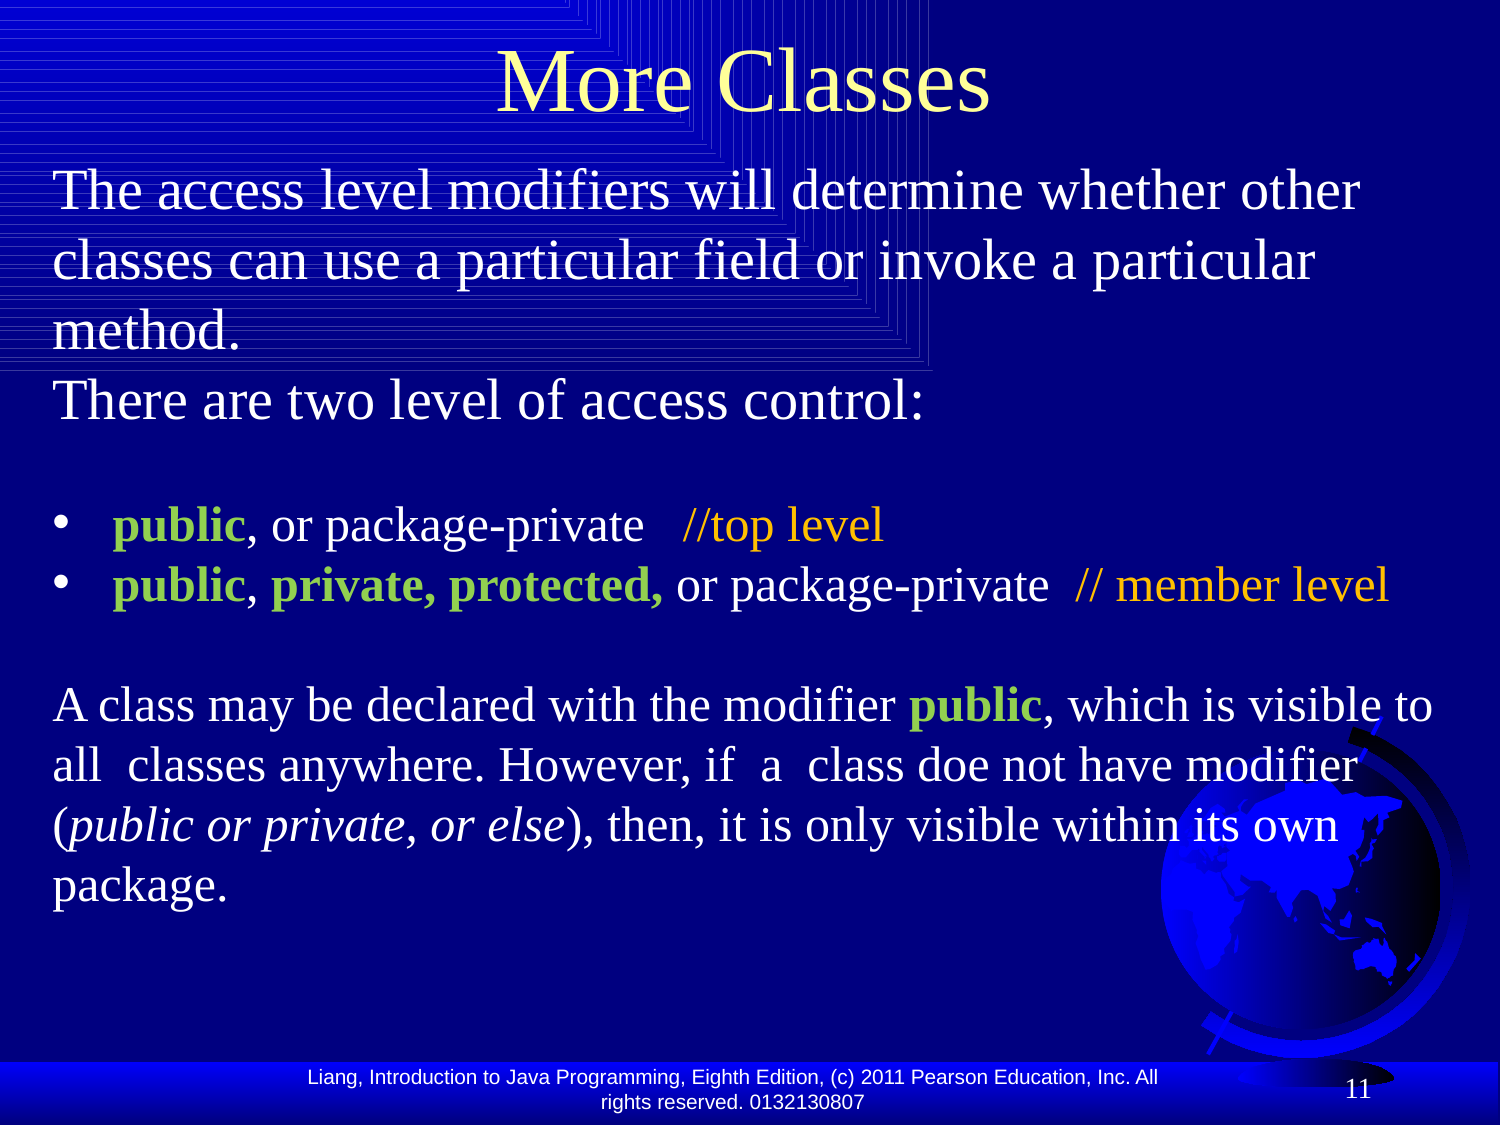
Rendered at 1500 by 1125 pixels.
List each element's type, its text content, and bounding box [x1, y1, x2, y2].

text_box The access level modifiers will determine whether other classes can use a particular field or invoke a particular method. There are two level of access control: public, or package-private //top level public, private, protected, or package-private // member level A class may be declared with the modifier public, which is visible to all classes anywhere. However, if a class doe not have modifier (public or private, or else), then, it is only visible within its own package. [37, 143, 1469, 919]
title More Classes [106, 0, 1382, 143]
slide_number 11 [1074, 1049, 1388, 1125]
